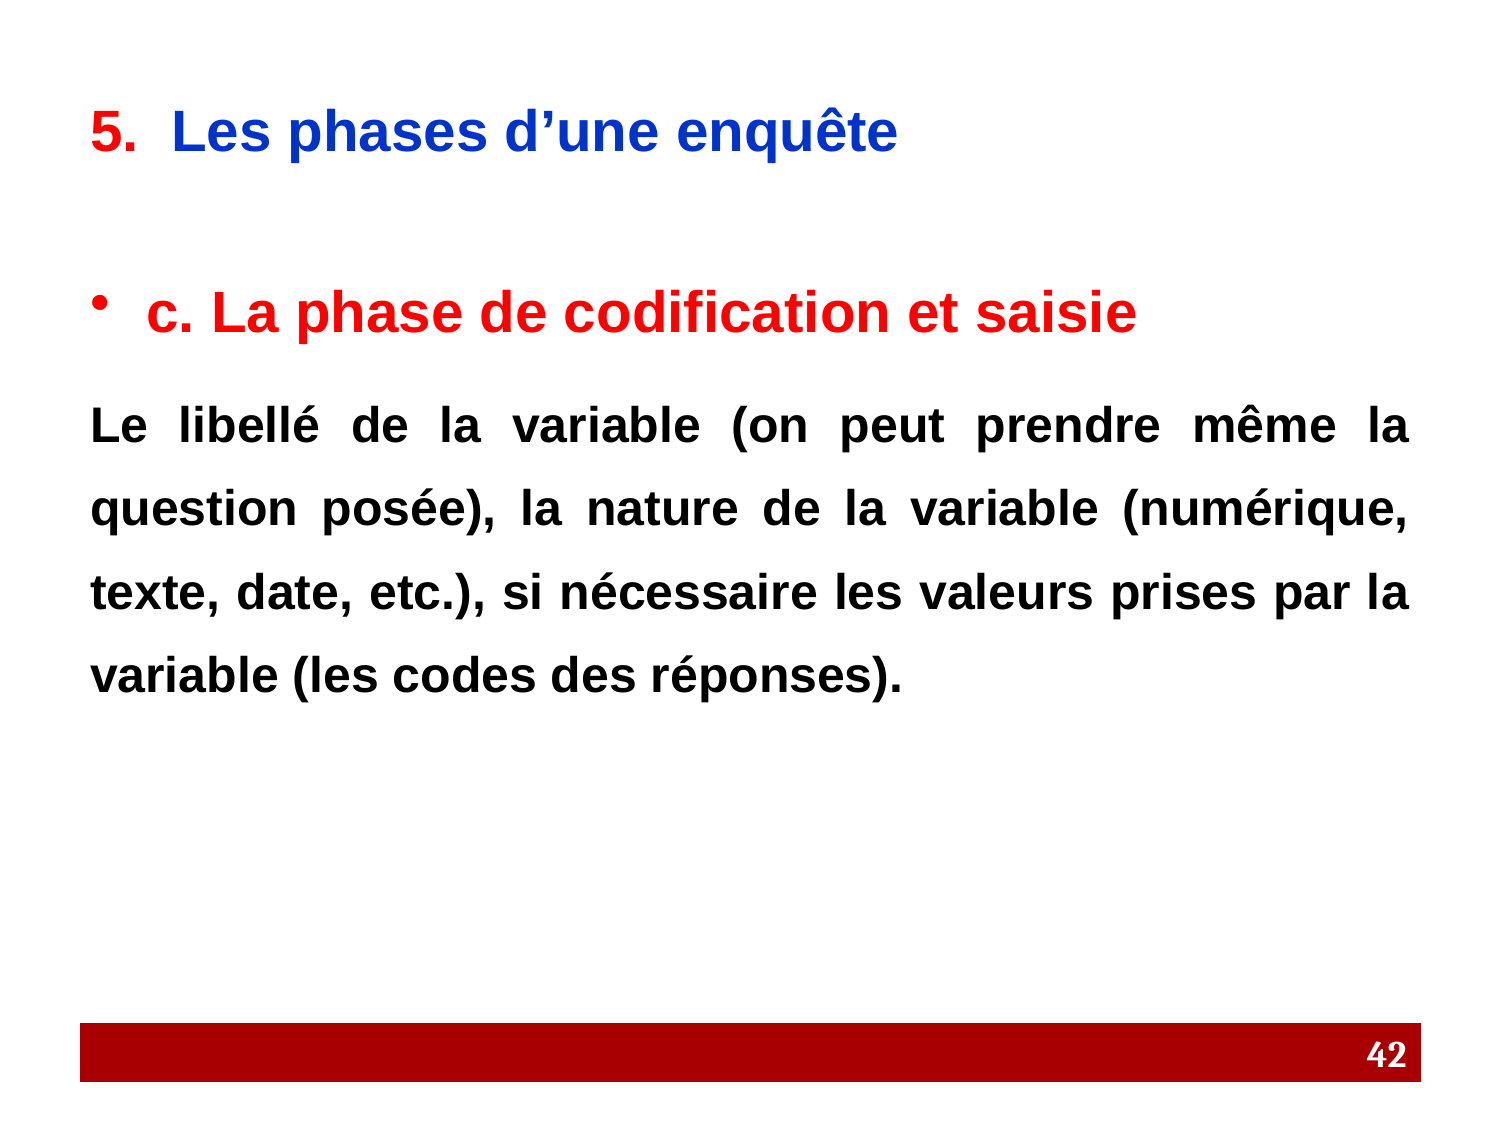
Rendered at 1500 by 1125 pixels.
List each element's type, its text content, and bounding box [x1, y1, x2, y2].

title 5. Les phases d’une enquête [74, 44, 1426, 212]
list c. La phase de codification et saisie Le libellé de la variable (on peut prendre même la question posée), la nature de la variable (numérique, texte, date, etc.), si nécessaire les valeurs prises par la variable (les codes des réponses). [74, 231, 1426, 906]
